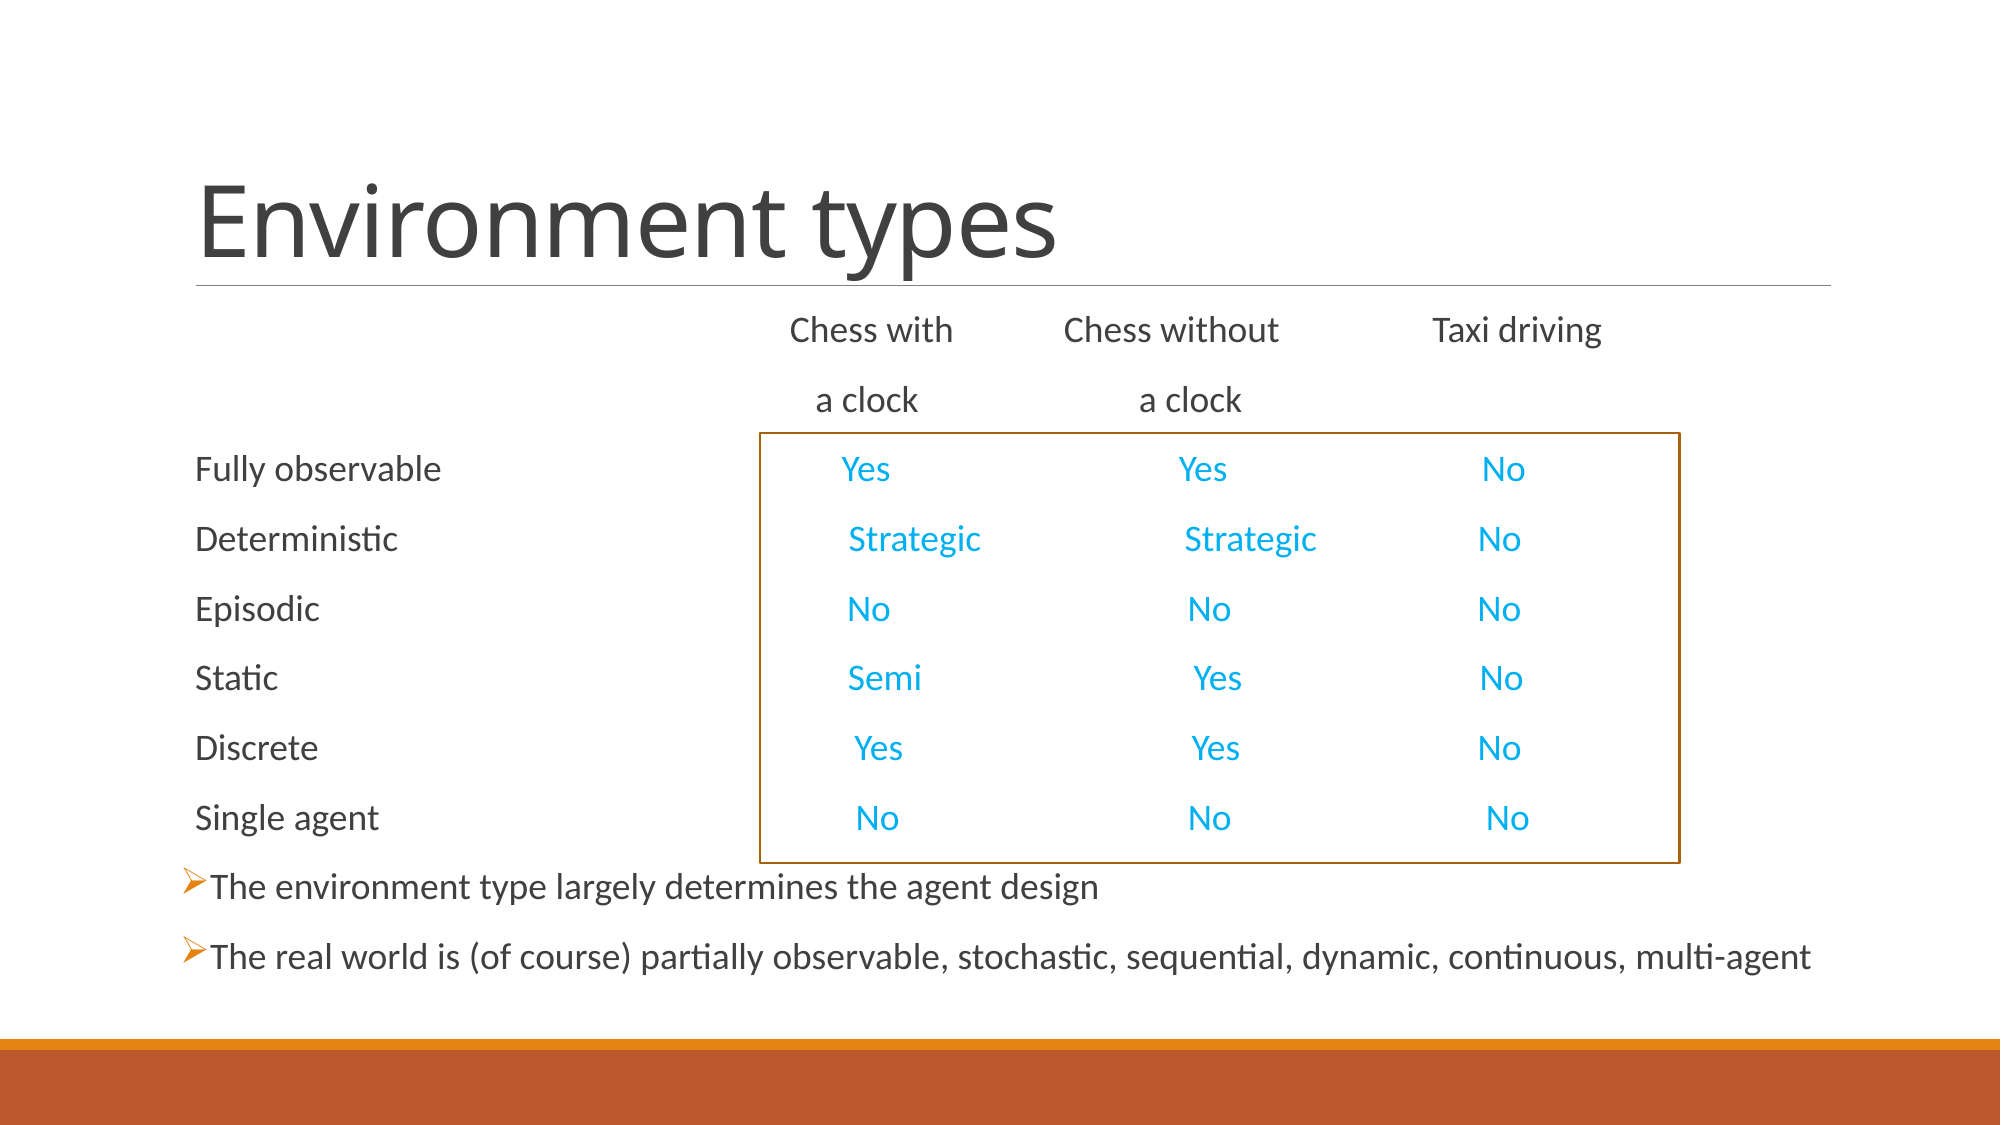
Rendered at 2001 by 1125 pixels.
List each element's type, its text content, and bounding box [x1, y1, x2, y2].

title Environment types [180, 47, 1830, 285]
list Chess with Chess without Taxi driving a clock a clock Fully observable Yes Yes No Deterministic Strategic Strategic No Episodic No No No Static Semi Yes No Discrete Yes Yes No Single agent No No No The environment type largely determines the agent design The real world is (of course) partially observable, stochastic, sequential, dynamic, continuous, multi-agent [180, 302, 1830, 963]
text_box [759, 432, 1681, 864]
